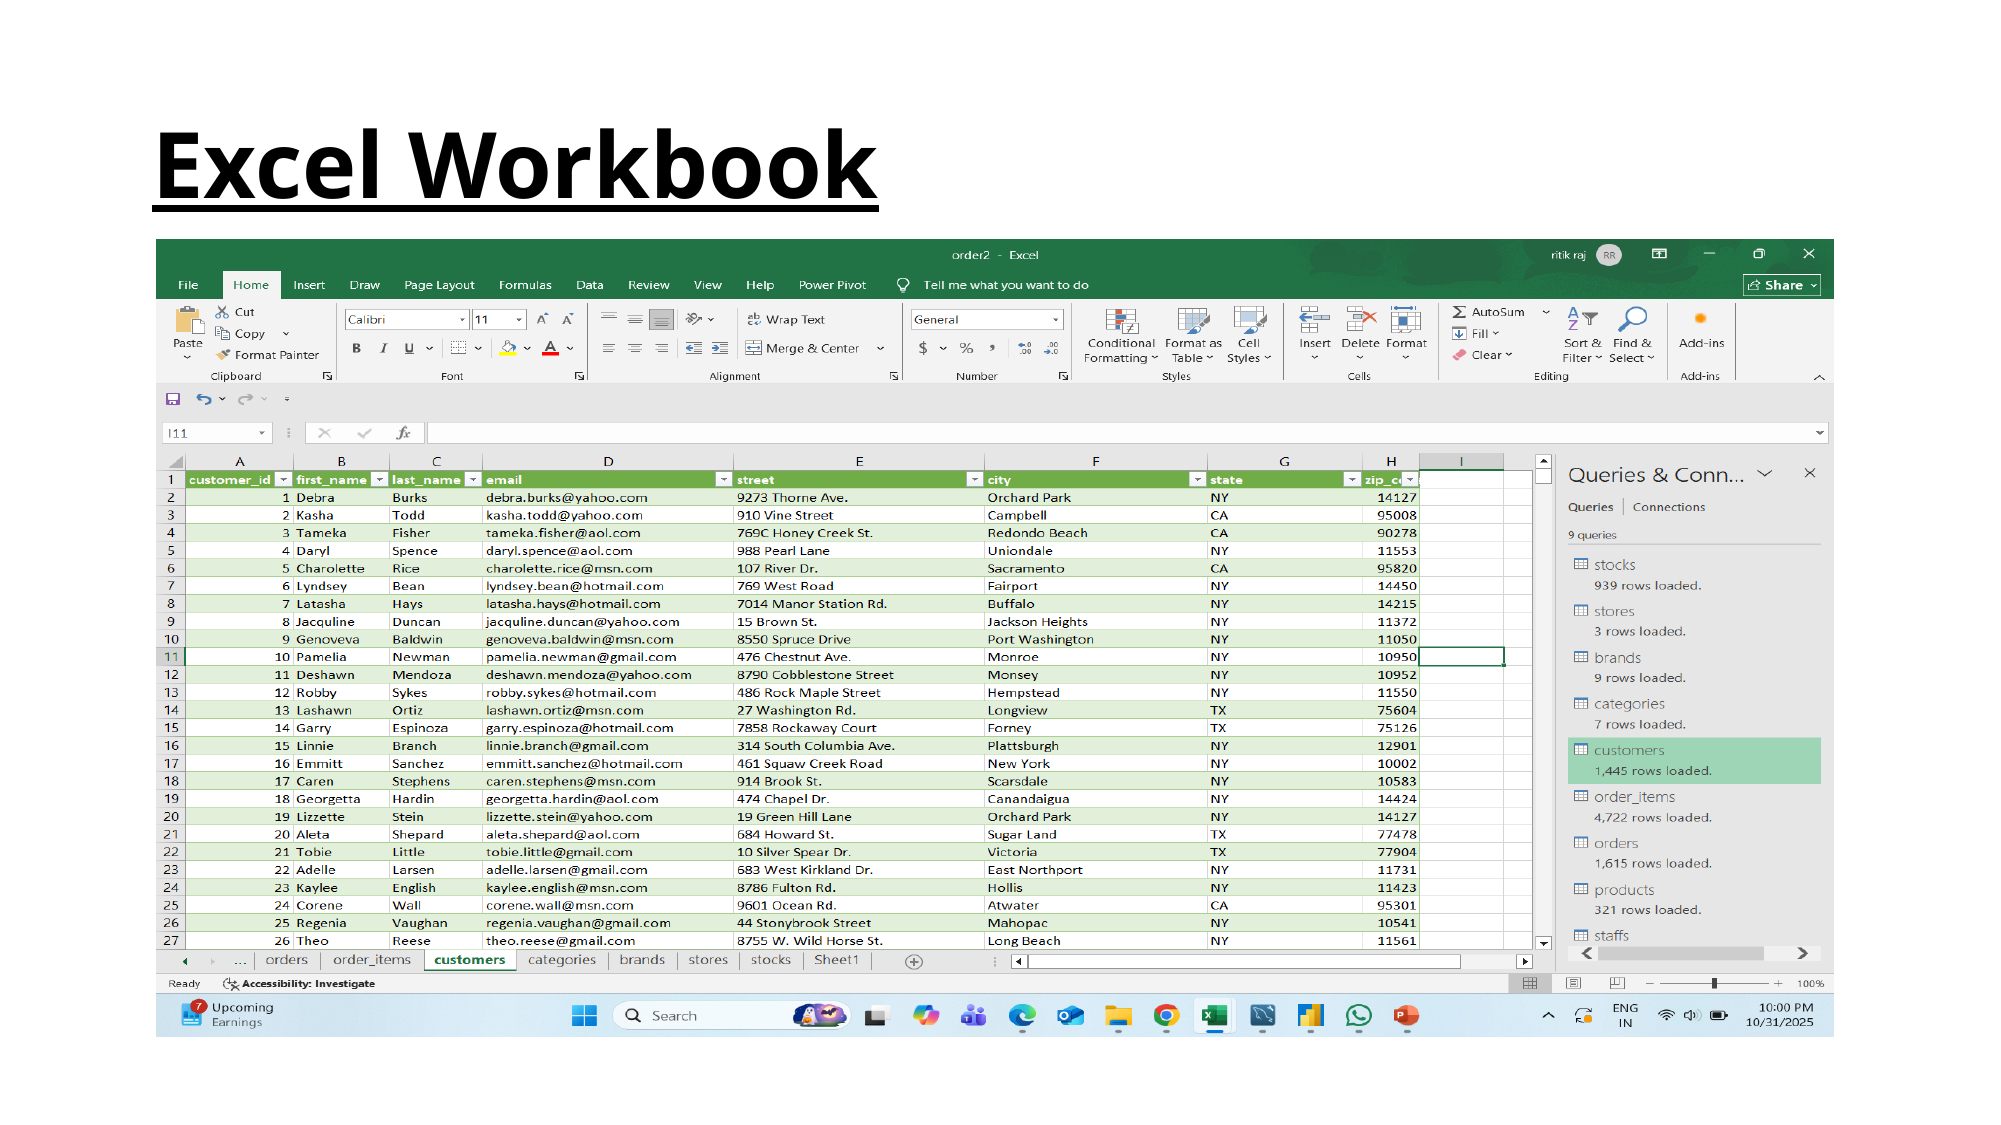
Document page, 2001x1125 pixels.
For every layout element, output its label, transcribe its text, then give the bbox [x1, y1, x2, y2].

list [156, 239, 1834, 1037]
title Excel Workbook [137, 59, 1863, 278]
